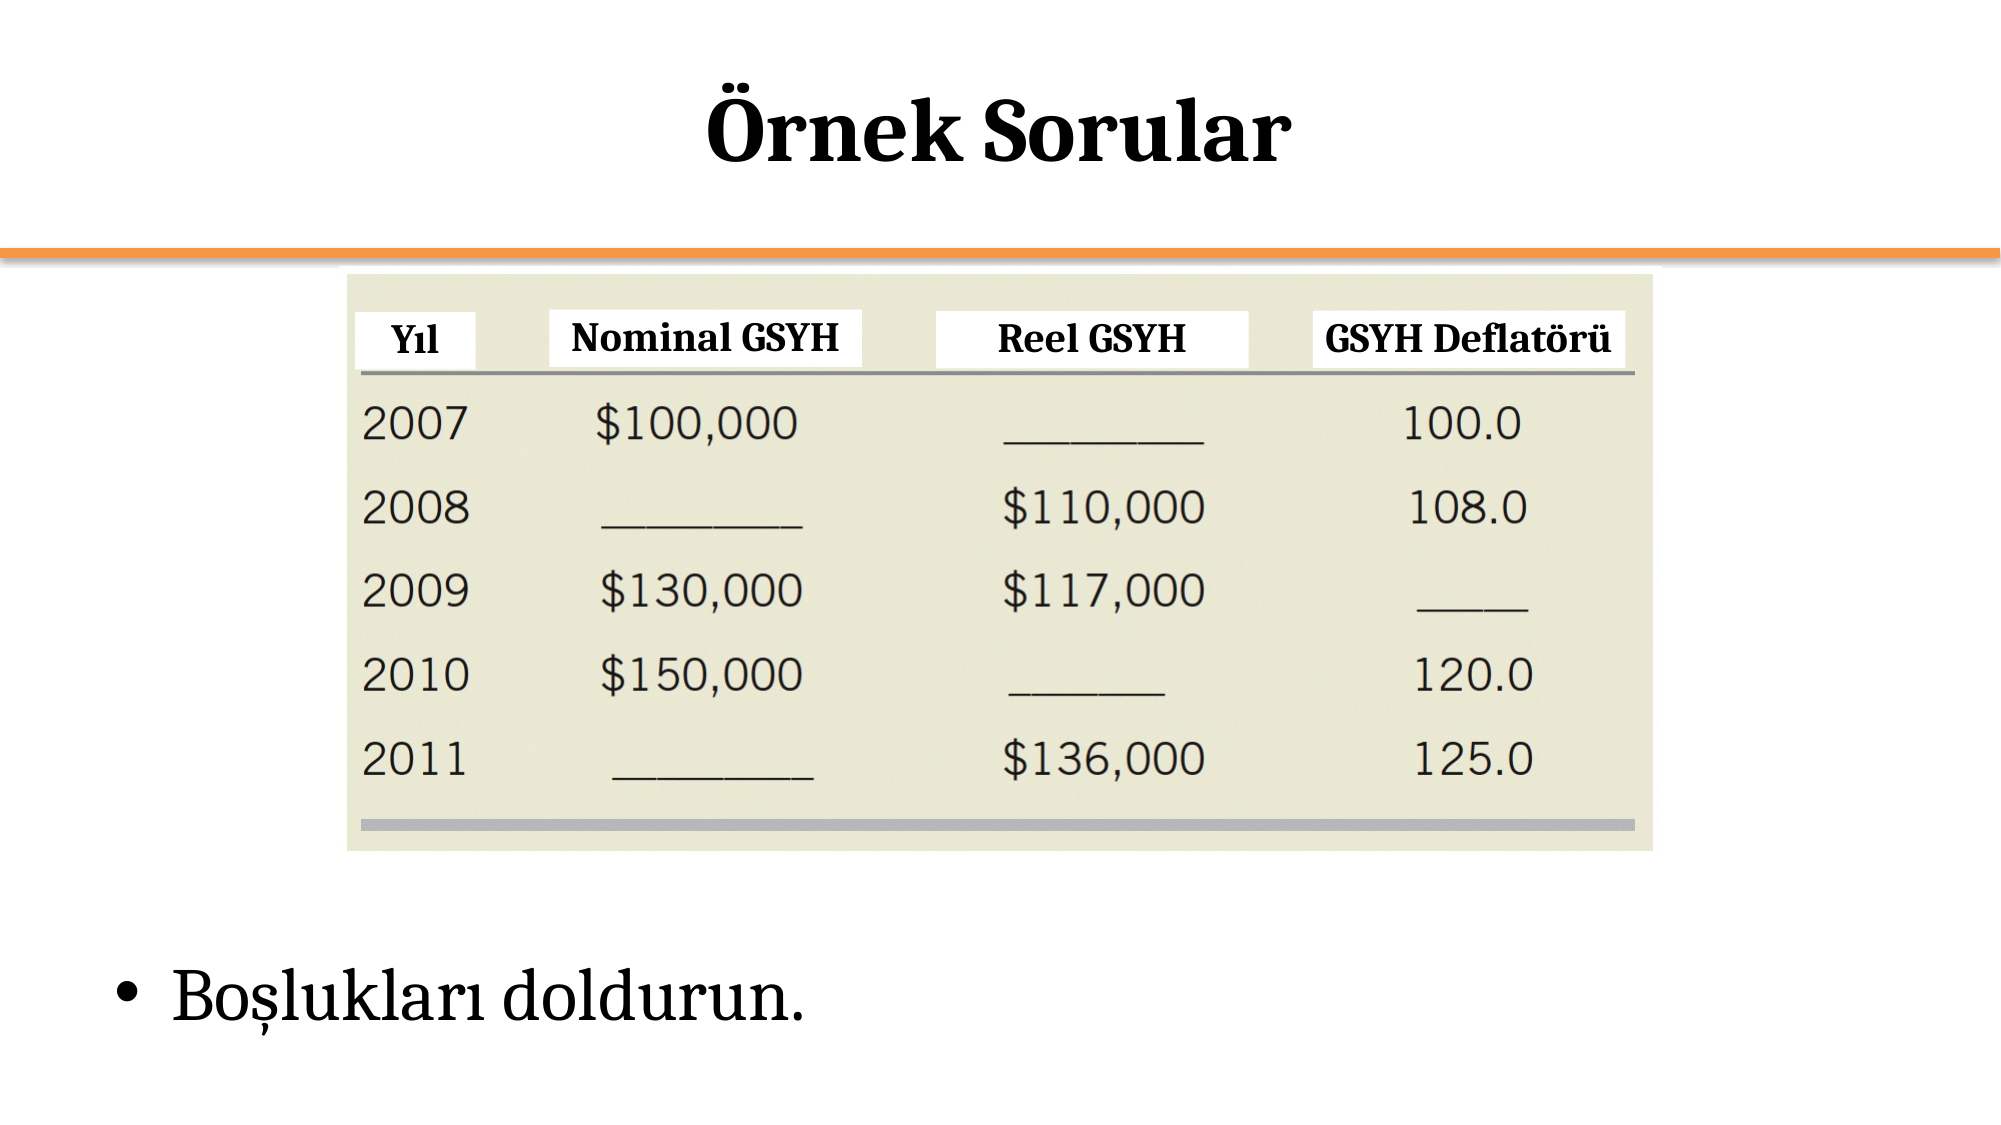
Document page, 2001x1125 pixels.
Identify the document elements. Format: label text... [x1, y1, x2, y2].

list Boşlukları doldurun. [99, 937, 1900, 1085]
picture [339, 266, 1662, 859]
title Örnek Sorular [99, 0, 1900, 251]
